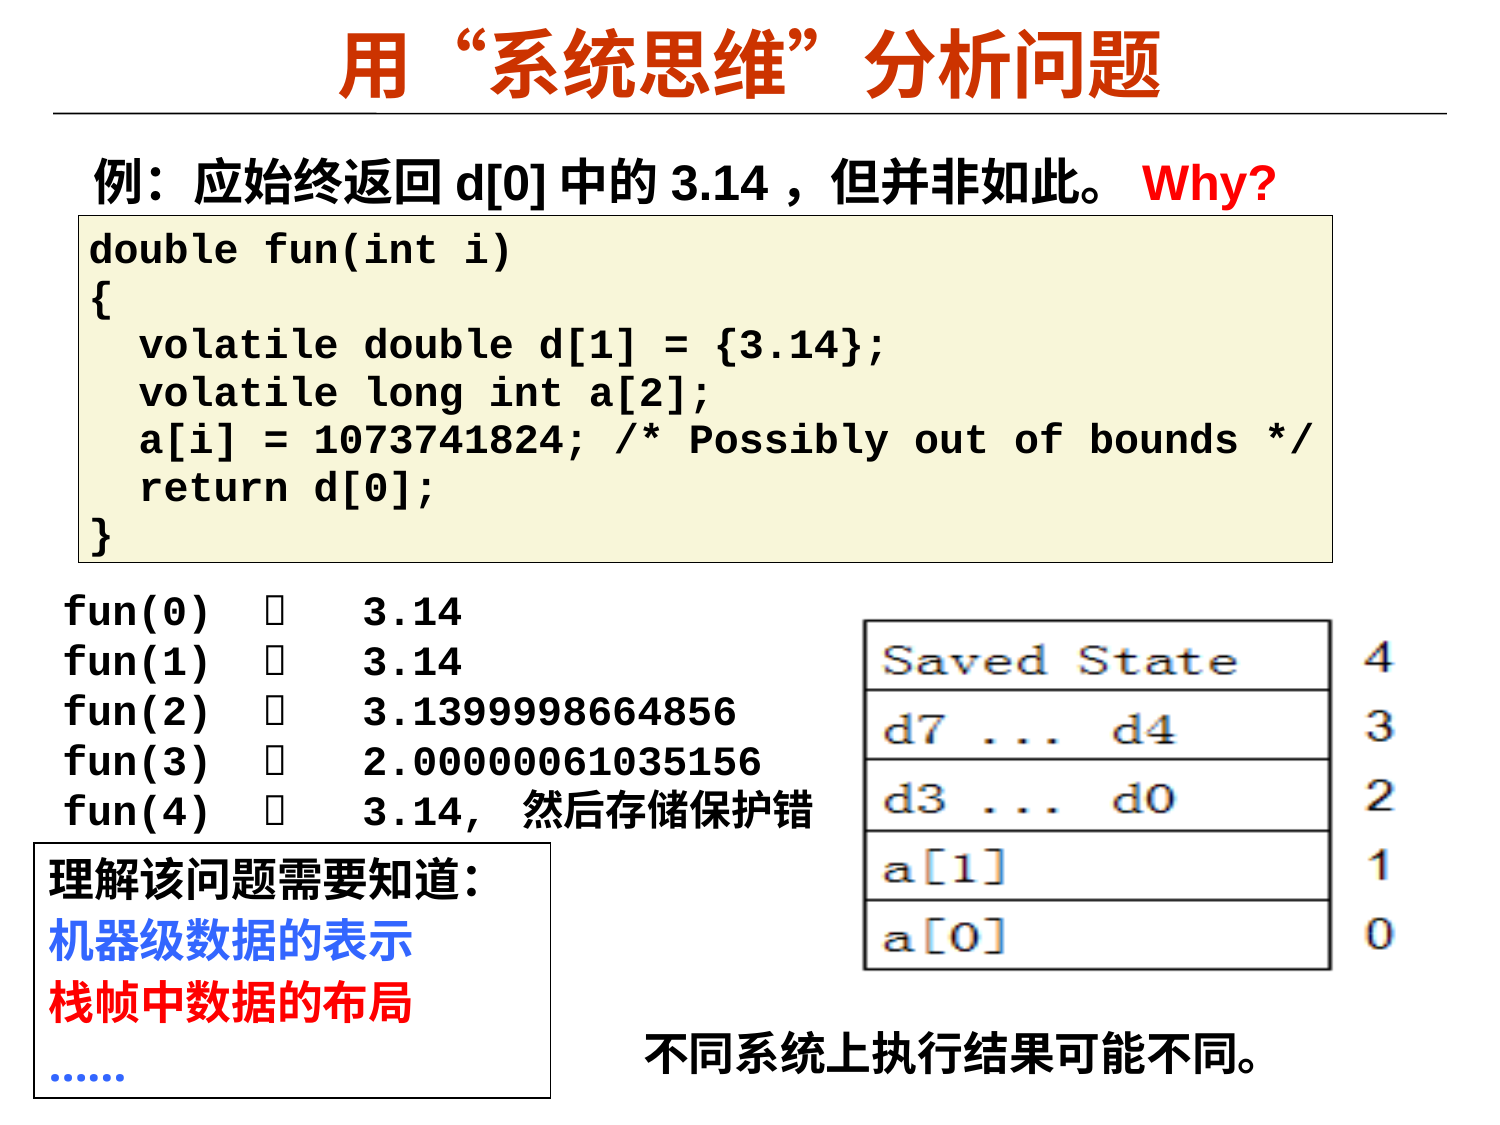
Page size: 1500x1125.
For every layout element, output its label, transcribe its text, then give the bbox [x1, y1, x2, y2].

text_box 不同系统上执行结果可能不同。 [602, 1004, 1407, 1087]
text_box double fun(int i) { volatile double d[1] = {3.14}; volatile long int a[2]; a[i] = 1073741824; /* Possibly out of bounds */ return d[0]; } [78, 215, 1333, 563]
list 例：应始终返回d[0]中的3.14，但并非如此。Why? [77, 134, 1429, 297]
title 用“系统思维”分析问题 [74, 15, 1426, 109]
text_box fun(0)  3.14 fun(1)  3.14 fun(2)  3.1399998664856 fun(3)  2.00000061035156 fun(4)  3.14, 然后存储保护错 [55, 577, 1258, 803]
text_box 理解该问题需要知道： 机器级数据的表示 栈帧中数据的布局 …… [33, 842, 551, 1099]
picture [845, 613, 1408, 977]
